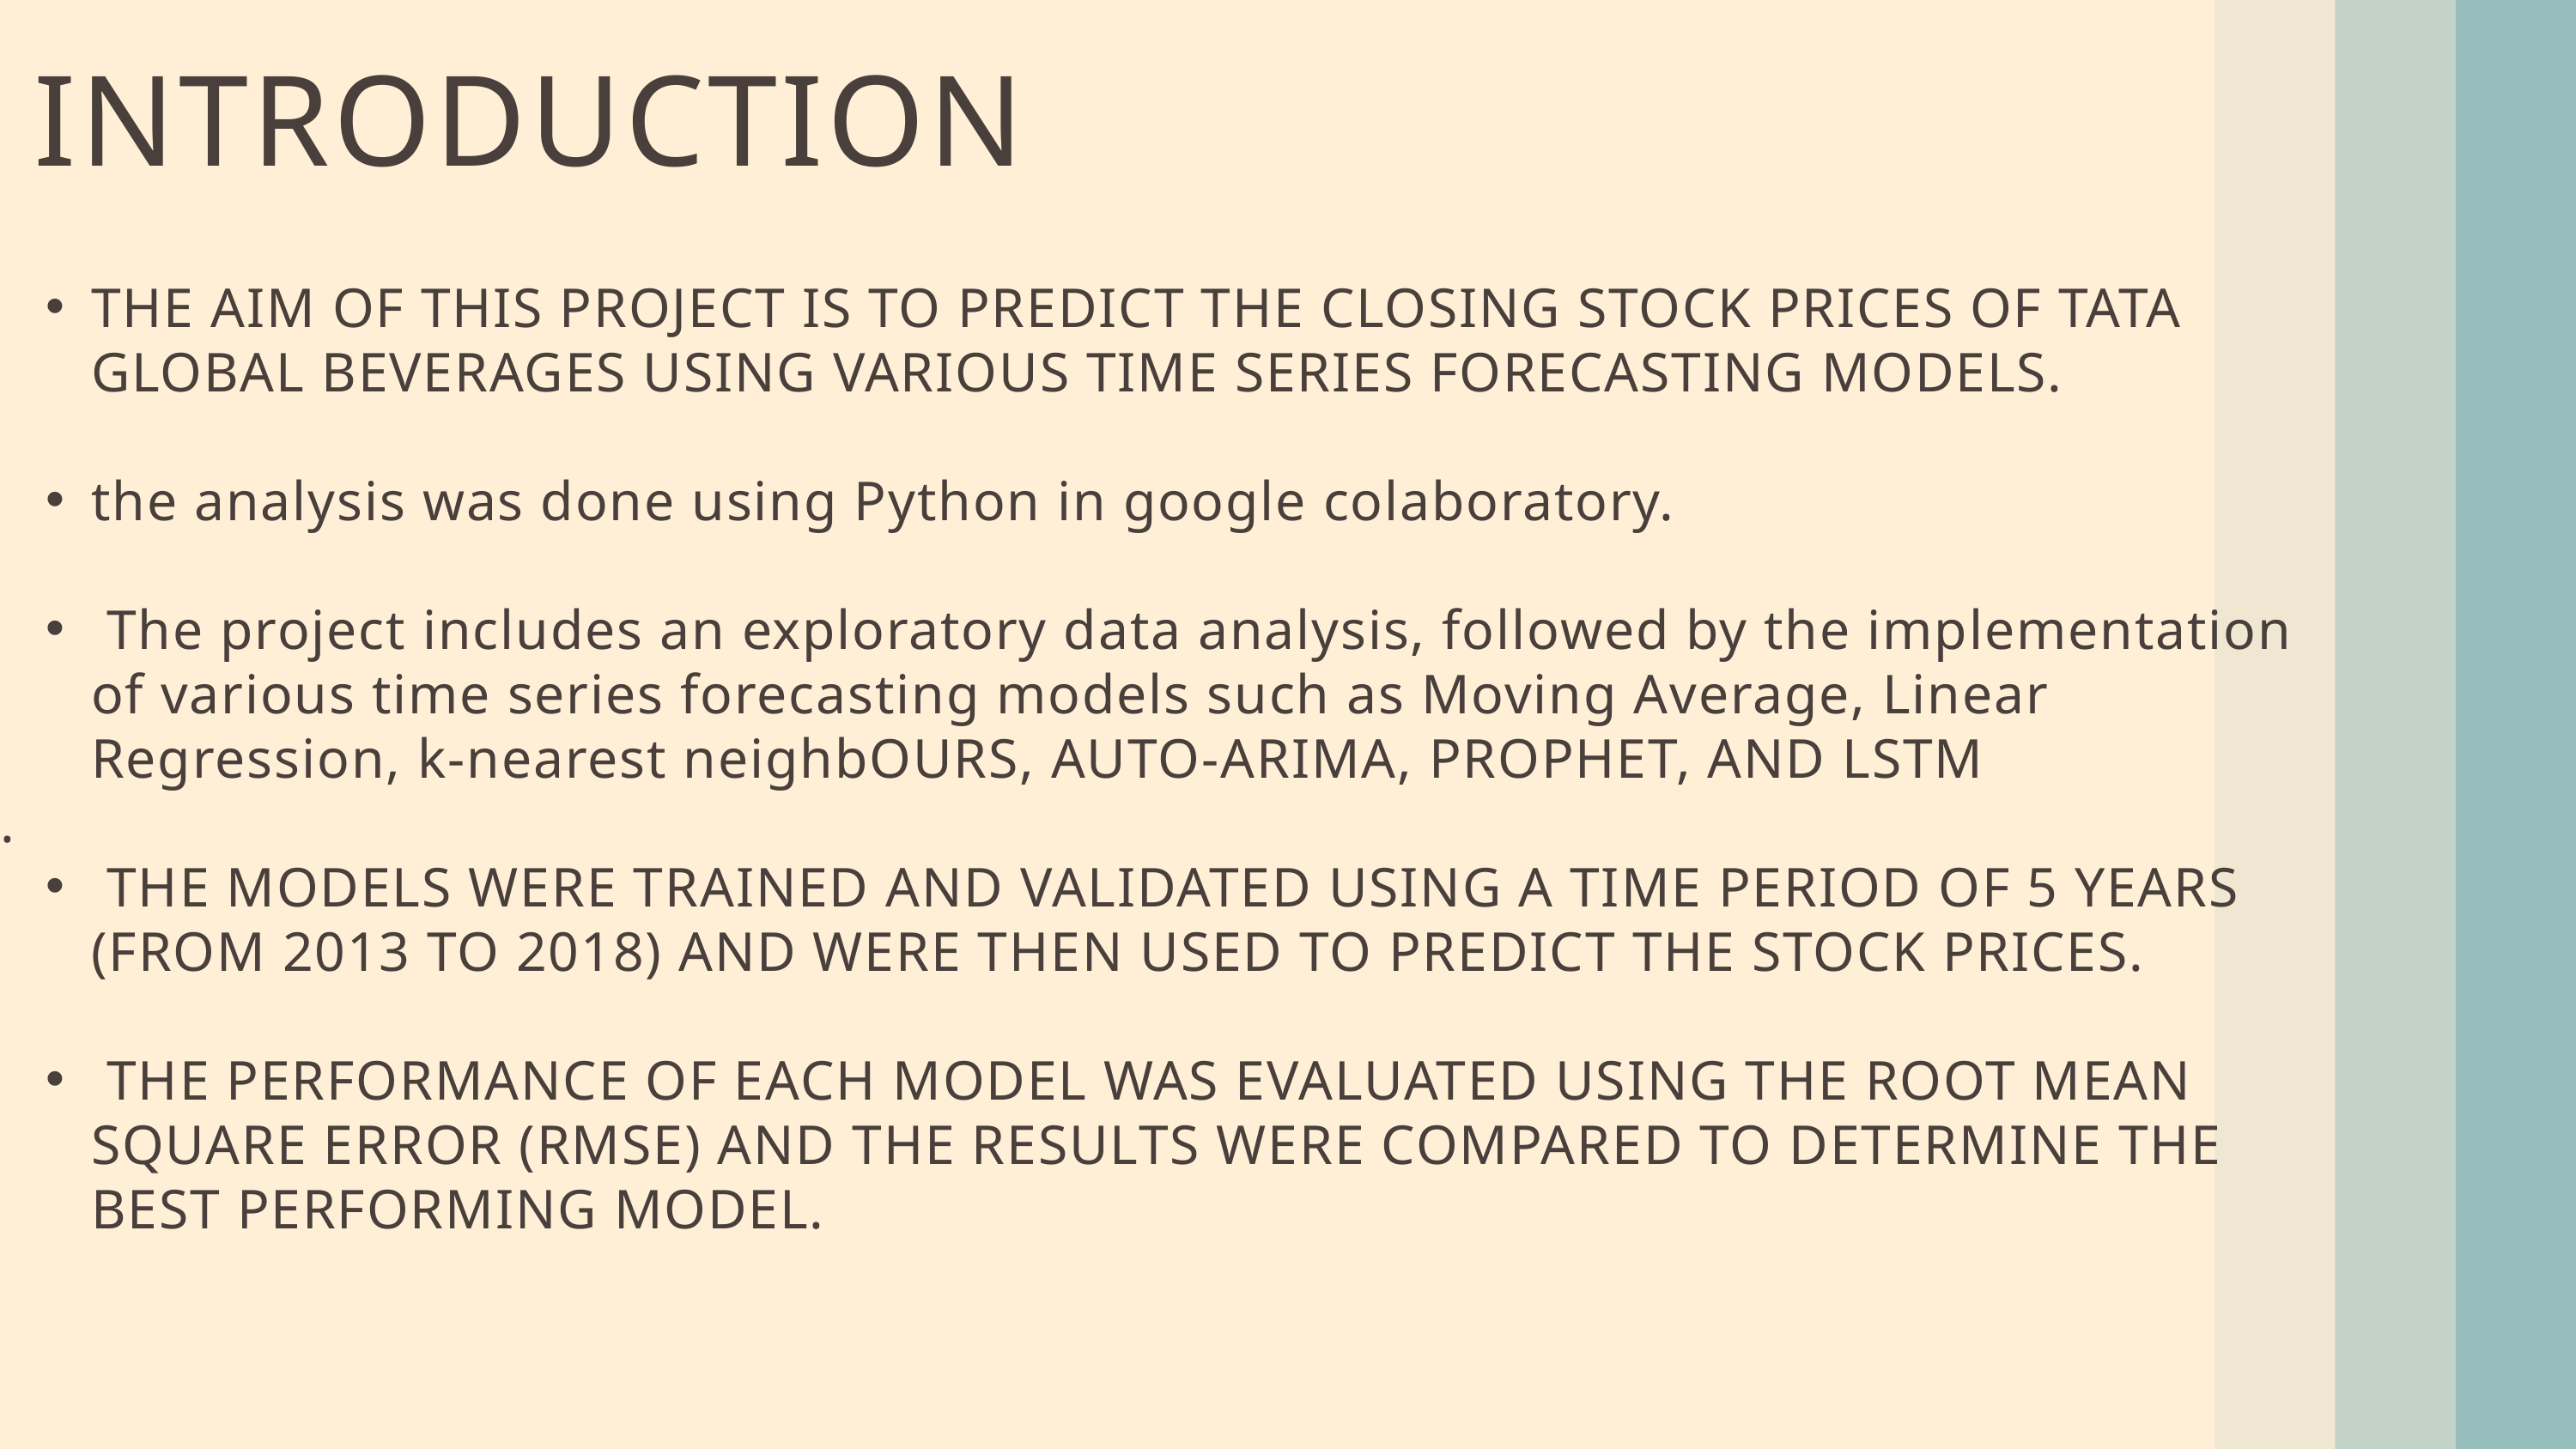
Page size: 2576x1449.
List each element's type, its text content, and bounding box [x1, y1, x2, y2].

text_box THE AIM OF THIS PROJECT IS TO PREDICT THE CLOSING STOCK PRICES OF TATA GLOBAL BEVERAGES USING VARIOUS TIME SERIES FORECASTING MODELS. the analysis was done using Python in google colaboratory. The project includes an exploratory data analysis, followed by the implementation of various time series forecasting models such as Moving Average, Linear Regression, k-nearest neighbOURS, AUTO-ARIMA, PROPHET, AND LSTM . THE MODELS WERE TRAINED AND VALIDATED USING A TIME PERIOD OF 5 YEARS (FROM 2013 TO 2018) AND WERE THEN USED TO PREDICT THE STOCK PRICES. THE PERFORMANCE OF EACH MODEL WAS EVALUATED USING THE ROOT MEAN SQUARE ERROR (RMSE) AND THE RESULTS WERE COMPARED TO DETERMINE THE BEST PERFORMING MODEL. [0, 273, 2208, 1304]
text_box INTRODUCTION [34, 40, 1604, 191]
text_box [2214, 0, 2576, 1449]
